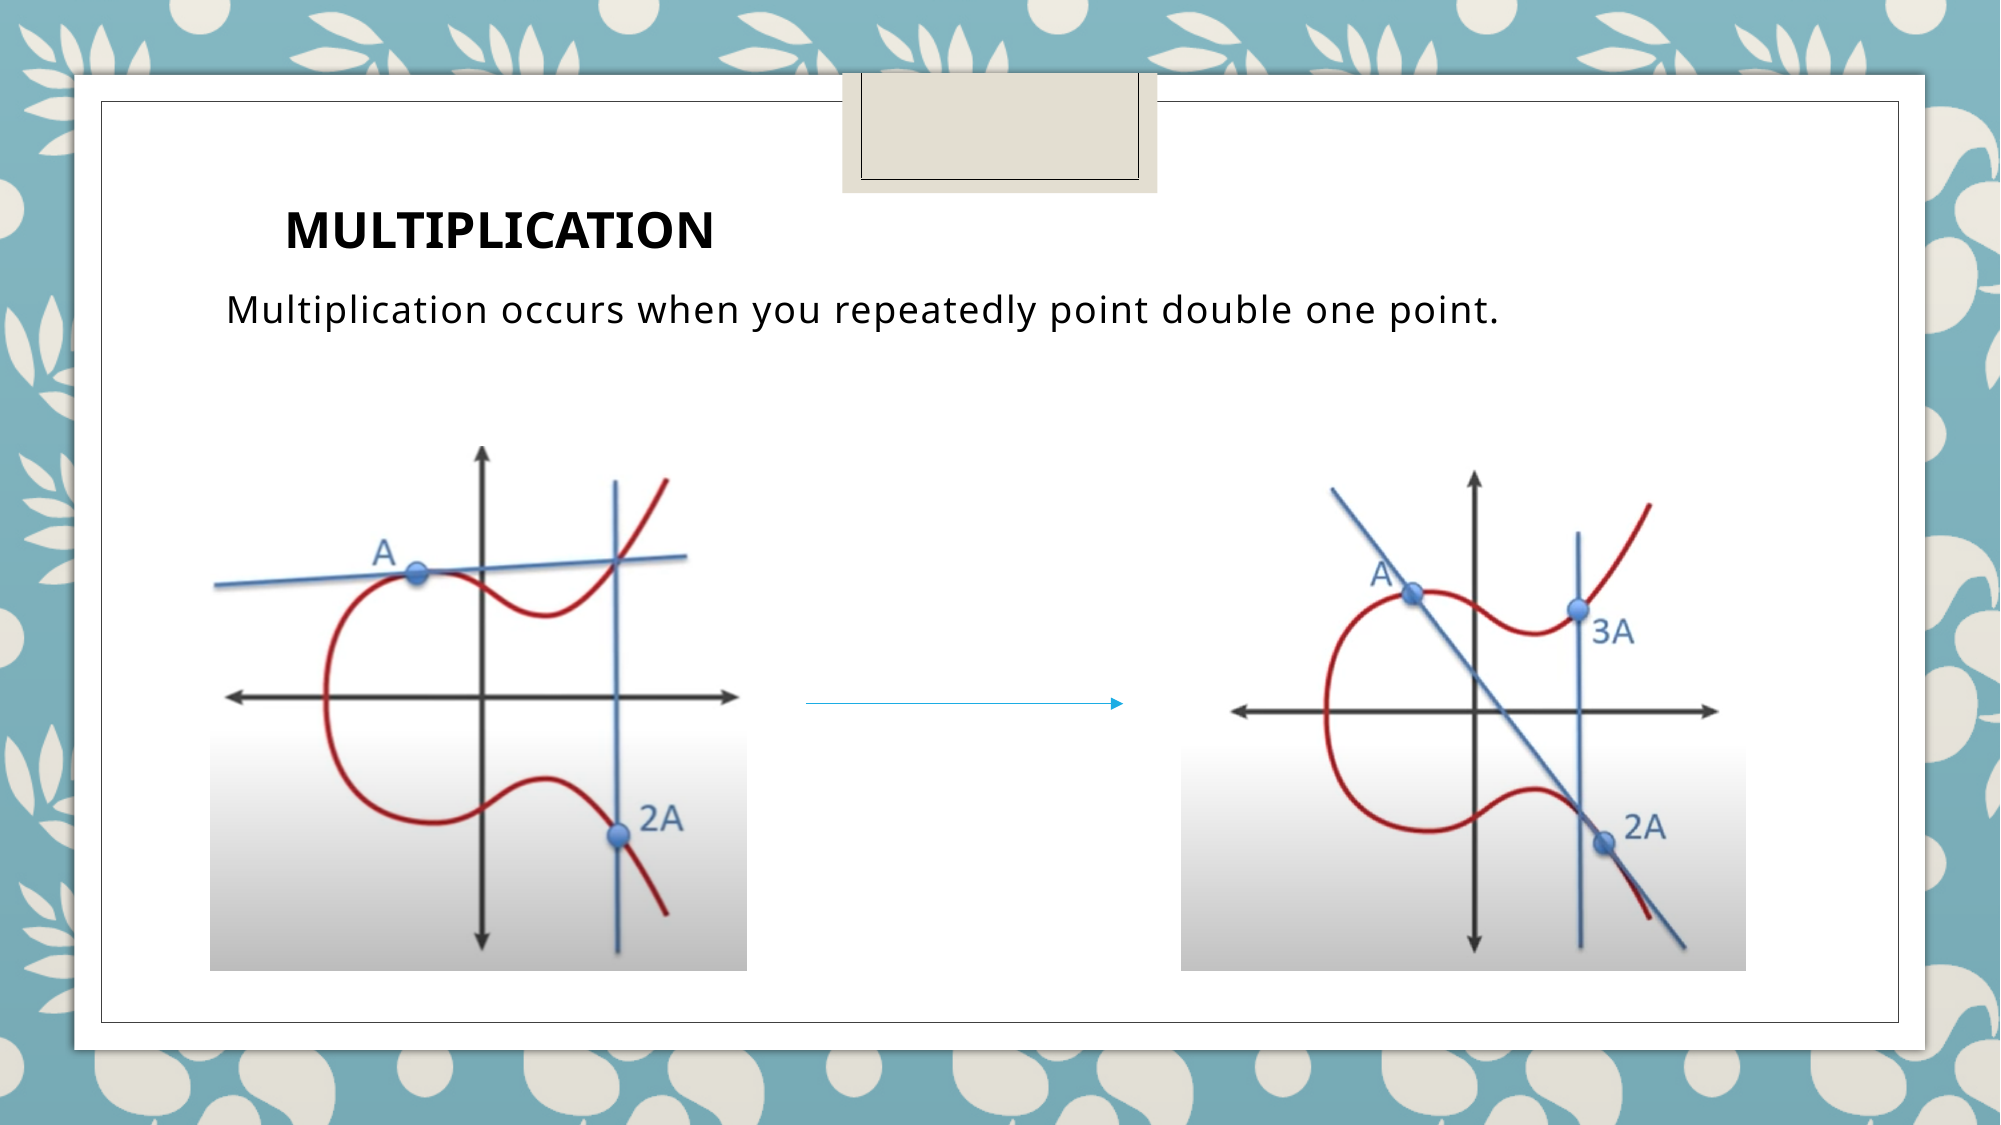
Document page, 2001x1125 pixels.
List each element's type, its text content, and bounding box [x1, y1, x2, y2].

picture [210, 446, 747, 971]
text_box [74, 74, 1925, 1050]
text_box MULTIPLICATION [269, 190, 731, 266]
picture [1181, 464, 1746, 971]
subtitle Multiplication occurs when you repeatedly point double one point. [210, 278, 1883, 380]
text_box [101, 101, 1899, 1023]
text_box [841, 72, 1158, 194]
